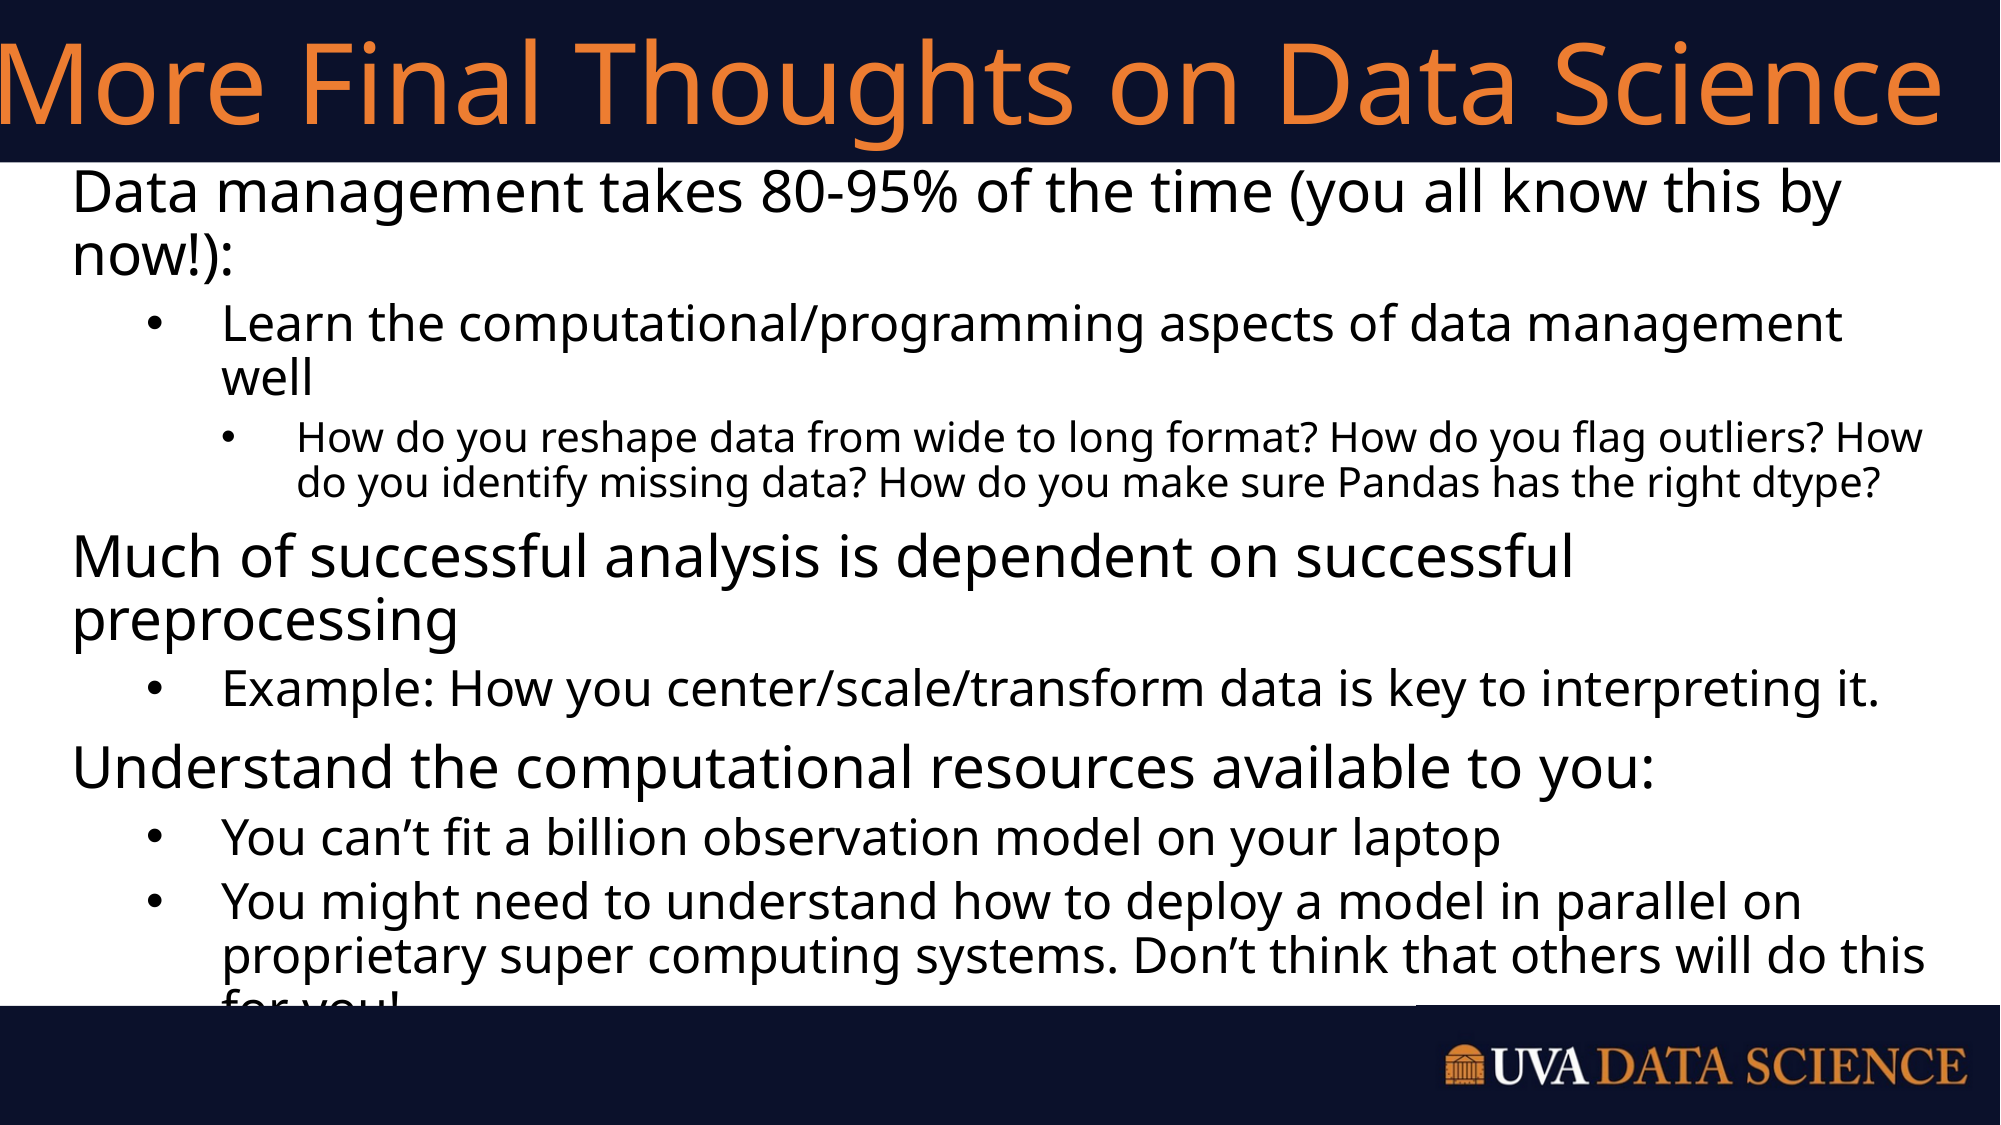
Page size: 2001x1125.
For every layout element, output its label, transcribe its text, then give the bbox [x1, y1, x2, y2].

picture [1416, 1005, 2000, 1125]
text_box [0, 0, 2000, 164]
list Data management takes 80-95% of the time (you all know this by now!): Learn the computational/programming aspects of data management well How do you reshape data from wide to long format? How do you flag outliers? How do you identify missing data? How do you make sure Pandas has the right dtype? Much of successful analysis is dependent on successful preprocessing Example: How you center/scale/transform data is key to interpreting it. Understand the computational resources available to you: You can’t fit a billion observation model on your laptop You might need to understand how to deploy a model in parallel on proprietary super computing systems. Don’t think that others will do this for you! You have an ethical duty as a data scientist: You report on what the data tells you, not what is the desired result. [56, 164, 1965, 934]
text_box More Final Thoughts on Data Science [0, 4, 1963, 155]
text_box [0, 1005, 1415, 1125]
